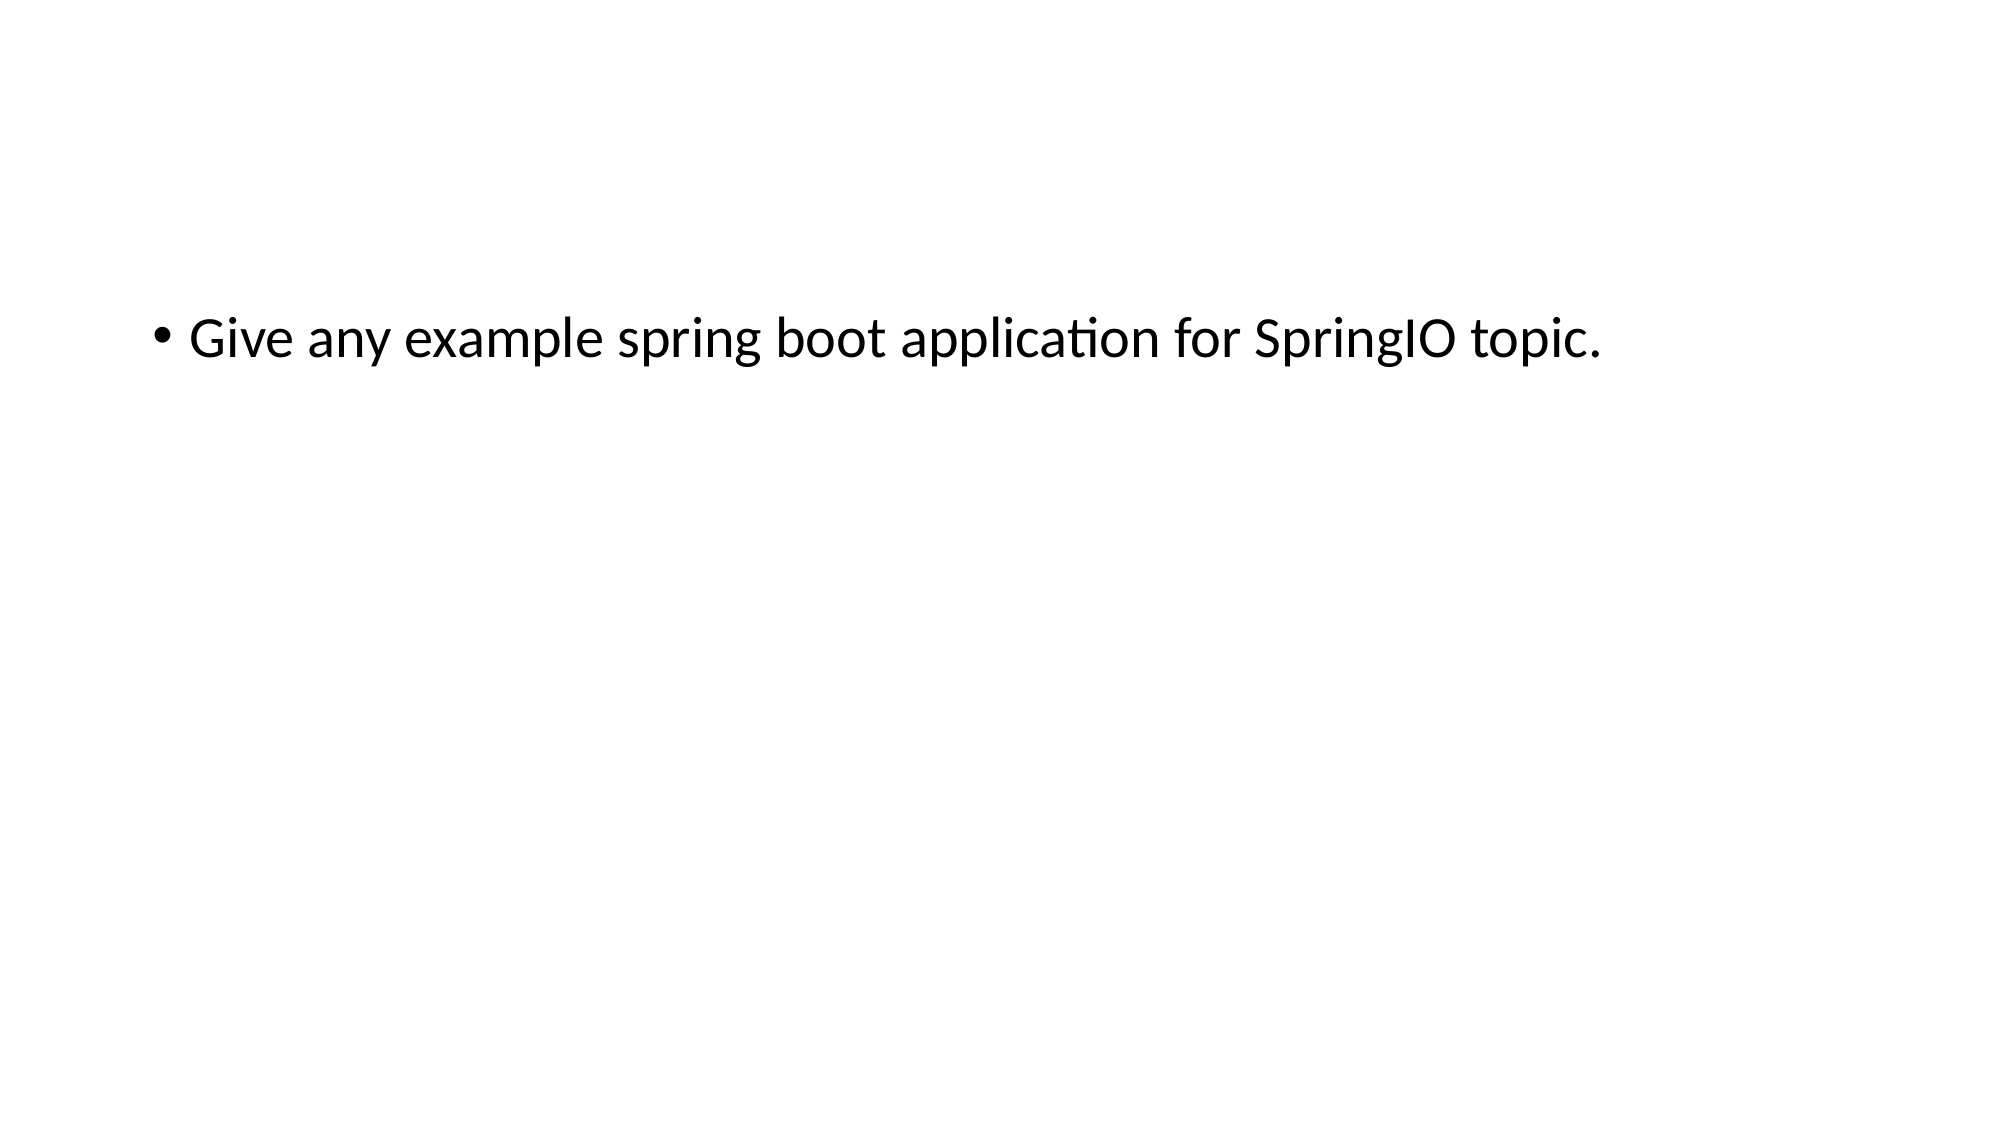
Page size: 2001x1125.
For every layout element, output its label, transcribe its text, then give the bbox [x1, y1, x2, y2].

list Give any example spring boot application for SpringIO topic. [137, 299, 1863, 1014]
